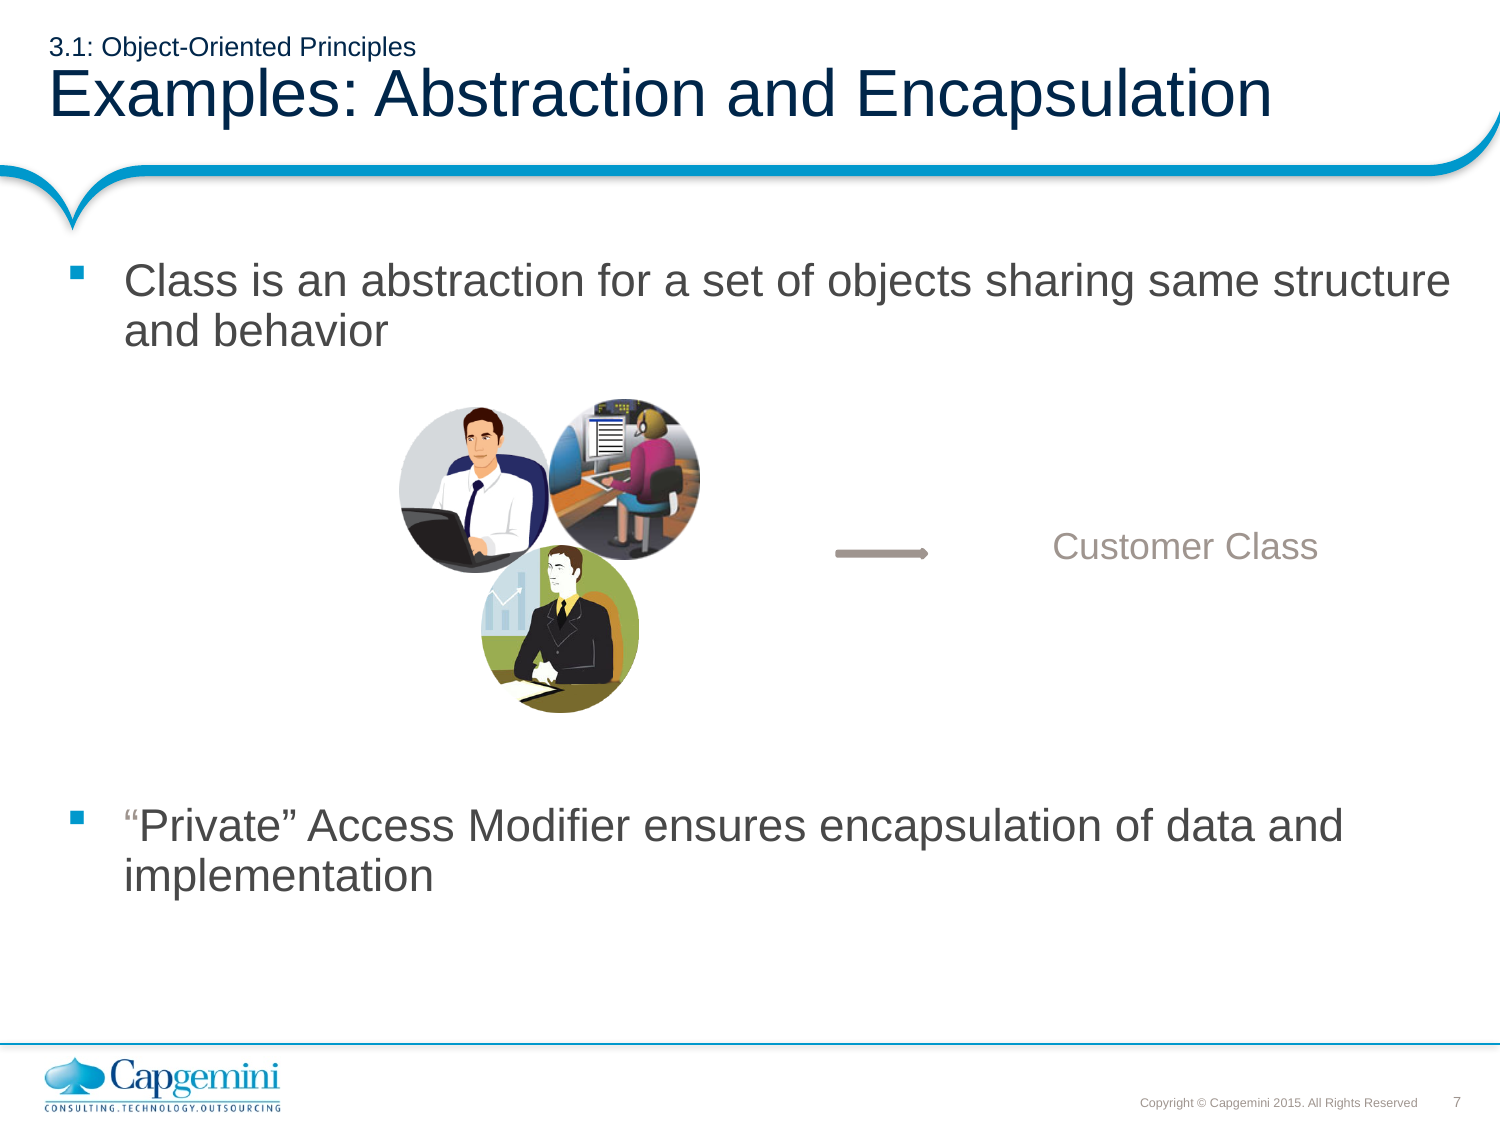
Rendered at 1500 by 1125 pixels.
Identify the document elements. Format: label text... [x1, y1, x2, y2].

title 3.1: Object-Oriented Principles Examples: Abstraction and Encapsulation [0, 0, 1500, 165]
text_box Customer Class [1037, 514, 1337, 574]
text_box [399, 399, 701, 713]
text_box [835, 547, 929, 560]
list Class is an abstraction for a set of objects sharing same structure and behavior “Private” Access Modifier ensures encapsulation of data and implementation [48, 245, 1500, 1007]
picture [44, 1056, 281, 1113]
